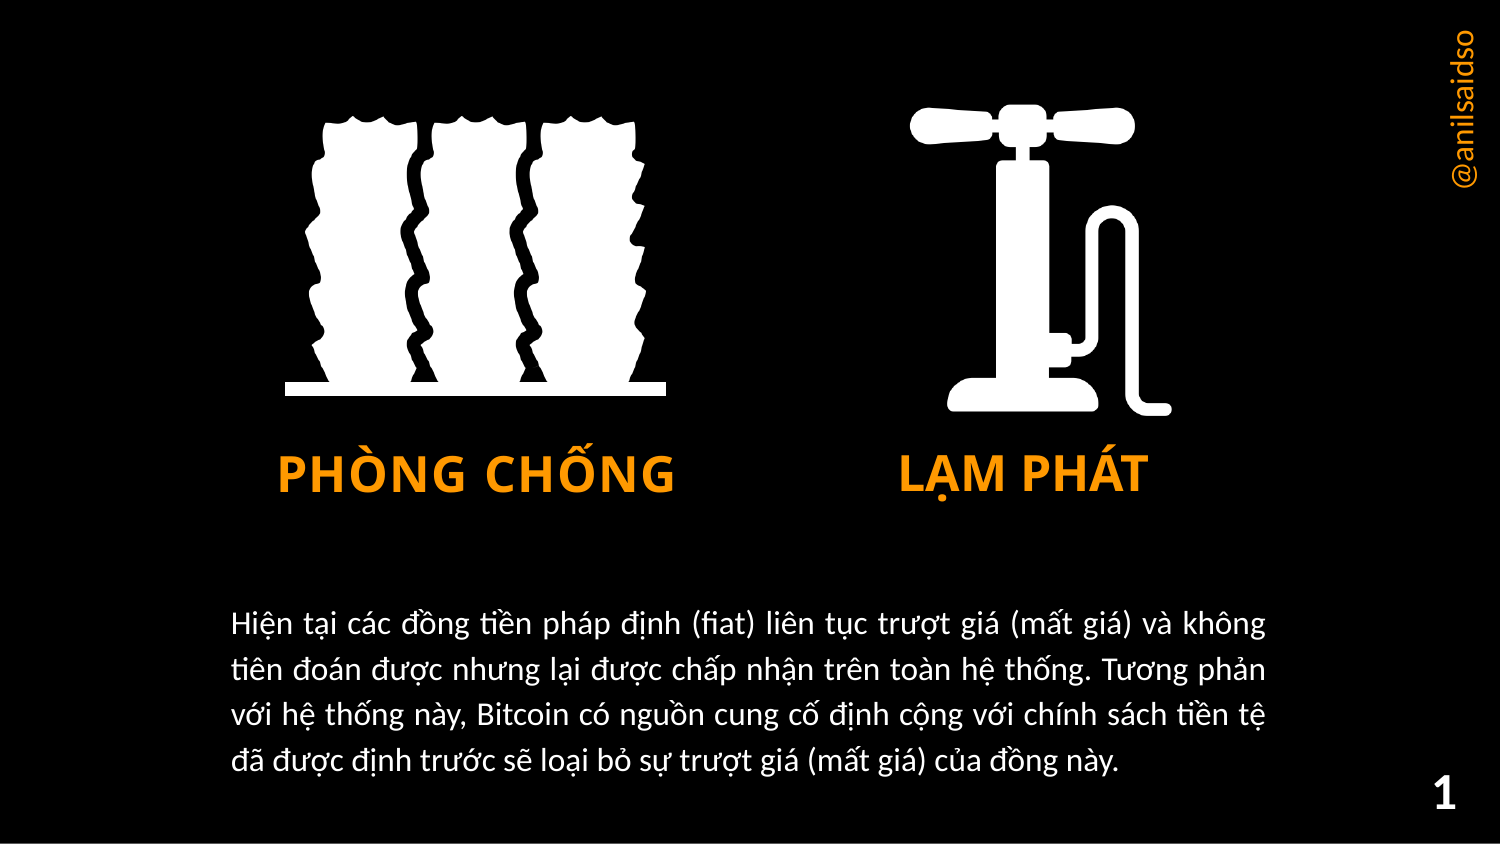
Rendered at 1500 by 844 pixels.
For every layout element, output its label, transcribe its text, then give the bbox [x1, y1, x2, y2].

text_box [256, 31, 1206, 504]
text_box Hiện tại các đồng tiền pháp định (fiat) liên tục trượt giá (mất giá) và không tiên đoán được nhưng lại được chấp nhận trên toàn hệ thống. Tương phản với hệ thống này, Bitcoin có nguồn cung cố định cộng với chính sách tiền tệ đã được định trước sẽ loại bỏ sự trượt giá (mất giá) của đồng này. [228, 593, 1269, 778]
text_box 1 [1428, 755, 1462, 820]
text_box @anilsaidso [1440, 22, 1487, 194]
